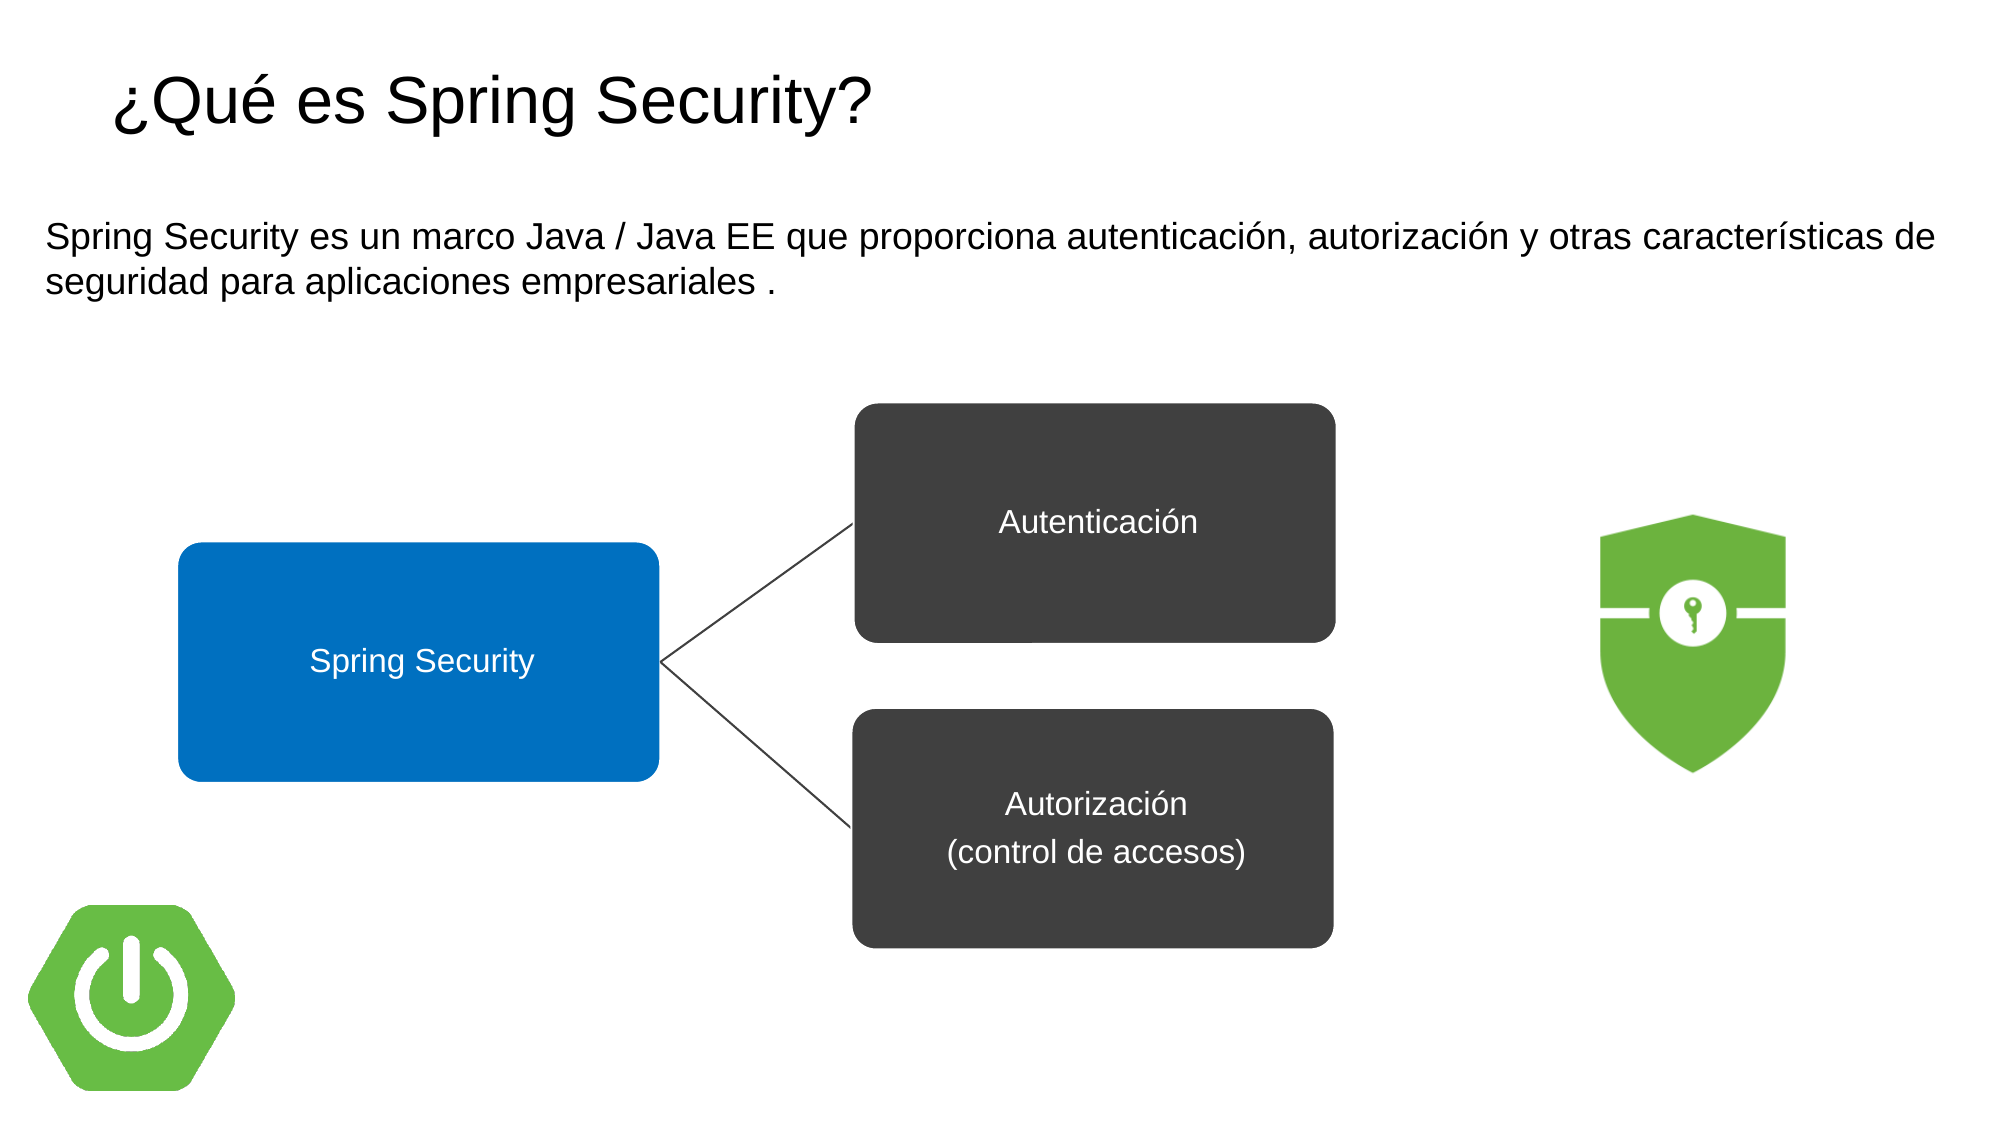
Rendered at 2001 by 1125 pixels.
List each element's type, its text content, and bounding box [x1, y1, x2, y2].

picture [1483, 434, 1902, 853]
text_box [176, 310, 1338, 1014]
text_box Spring Security es un marco Java / Java EE que proporciona autenticación, autorización y otras características de seguridad para aplicaciones empresariales . [30, 204, 2000, 310]
text_box ¿Qué es Spring Security? [96, 49, 1245, 144]
picture [28, 905, 235, 1091]
